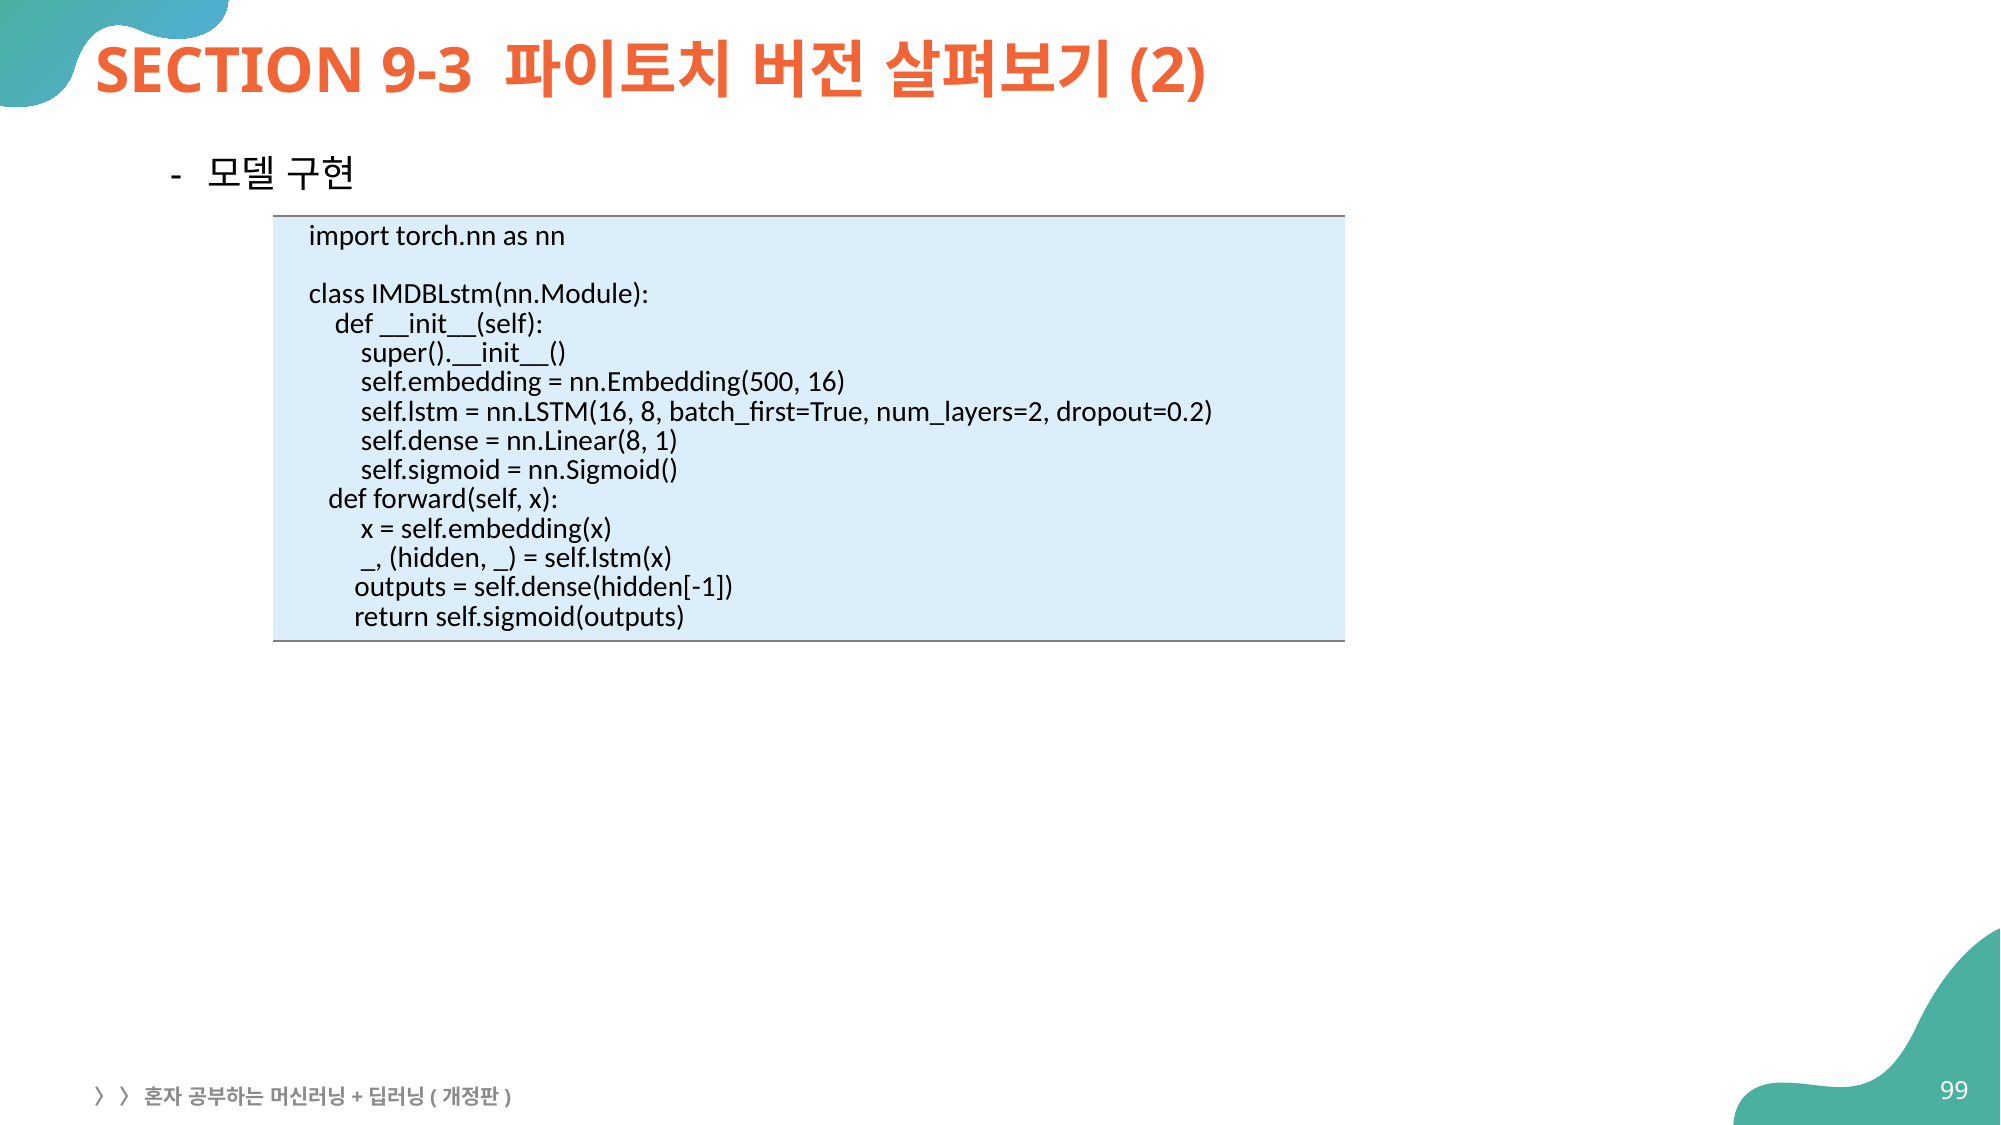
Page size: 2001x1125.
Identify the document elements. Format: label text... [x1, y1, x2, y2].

footer 〉 〉 혼자 공부하는 머신러닝+딥러닝(개정판) [79, 1078, 755, 1114]
title SECTION 9-3 파이토치 버전 살펴보기(2) [79, 17, 1931, 128]
table_header import torch.nn as nn class IMDBLstm(nn.Module): def __init__(self): super().__init__() self.embedding = nn.Embedding(500, 16) self.lstm = nn.LSTM(16, 8, batch_first=True, num_layers=2, dropout=0.2) self.dense = nn.Linear(8, 1) self.sigmoid = nn.Sigmoid() def forward(self, x): x = self.embedding(x) _, (hidden, _) = self.lstm(x) outputs = self.dense(hidden[-1]) return self.sigmoid(outputs) [273, 217, 1345, 640]
slide_number 99 [1917, 1061, 1984, 1122]
list 모델 구현 [79, 133, 1869, 1028]
